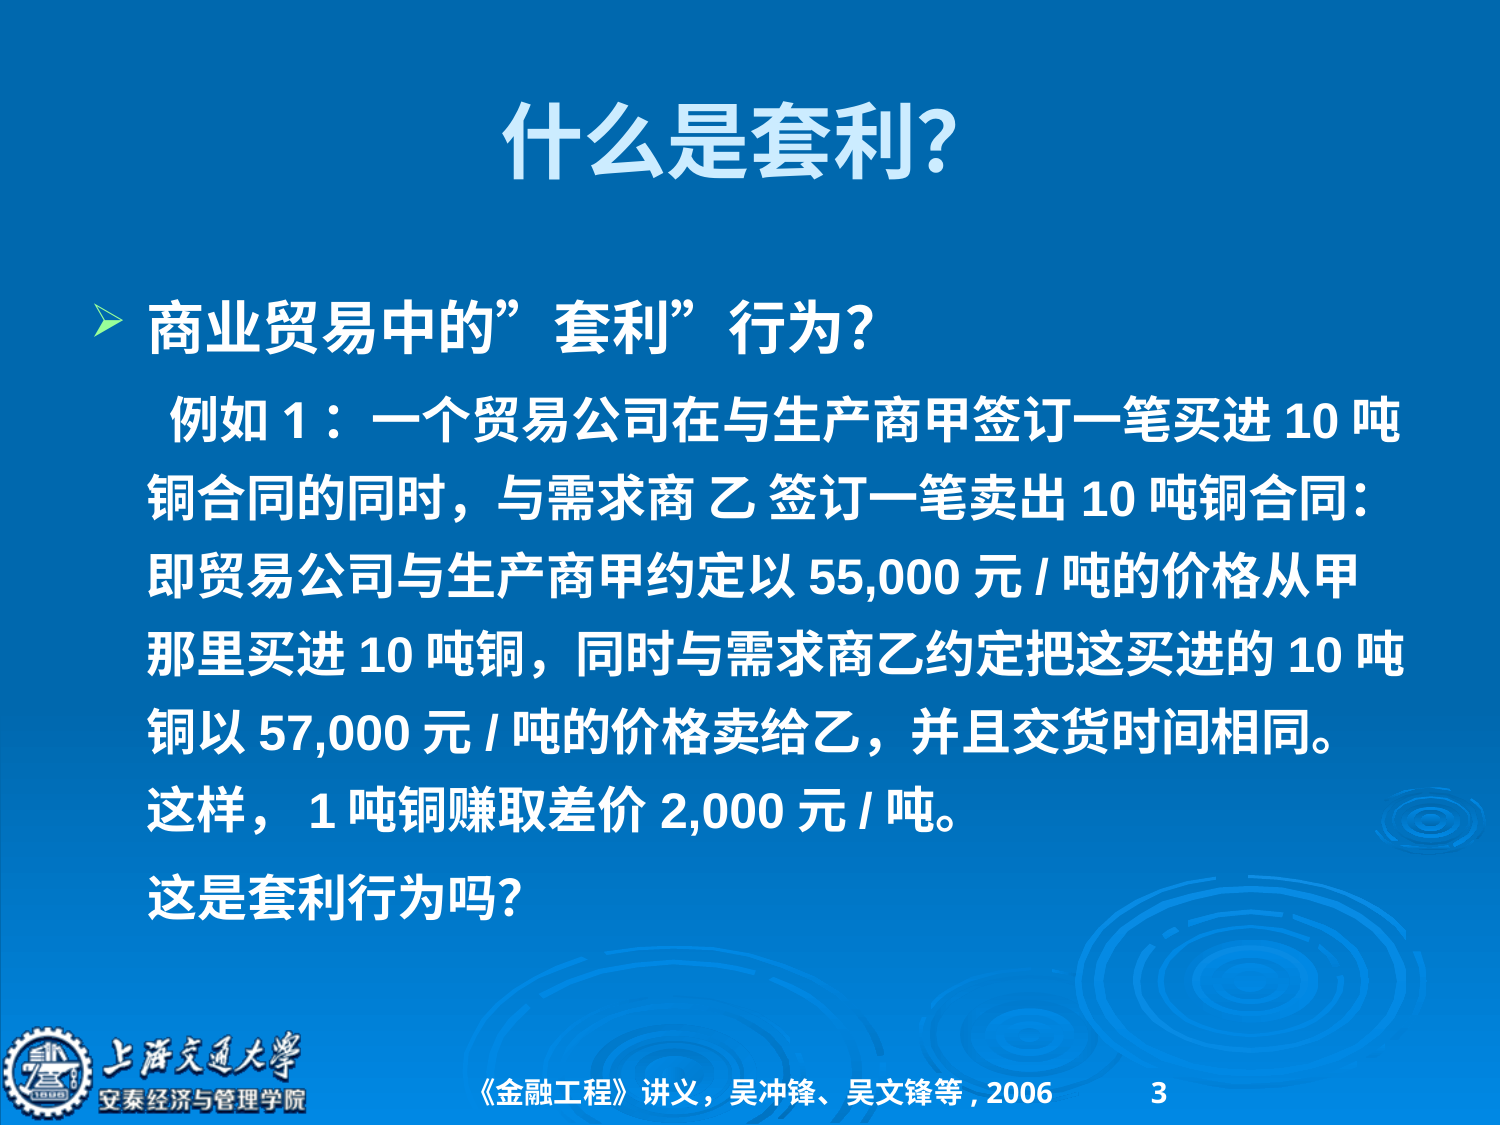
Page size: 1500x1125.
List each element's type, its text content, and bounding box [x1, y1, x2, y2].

picture [0, 1017, 313, 1125]
list 商业贸易中的”套利”行为？ 例如1：一个贸易公司在与生产商甲签订一笔买进10吨铜合同的同时，与需求商 乙 签订一笔卖出10吨铜合同：即贸易公司与生产商甲约定以55,000元/吨的价格从甲那里买进10吨铜，同时与需求商乙约定把这买进的10吨铜以57,000元/吨的价格卖给乙，并且交货时间相同。这样，1吨铜赚取差价2,000元/吨。 这是套利行为吗？ [74, 262, 1426, 1006]
title 什么是套利？ [74, 45, 1426, 233]
